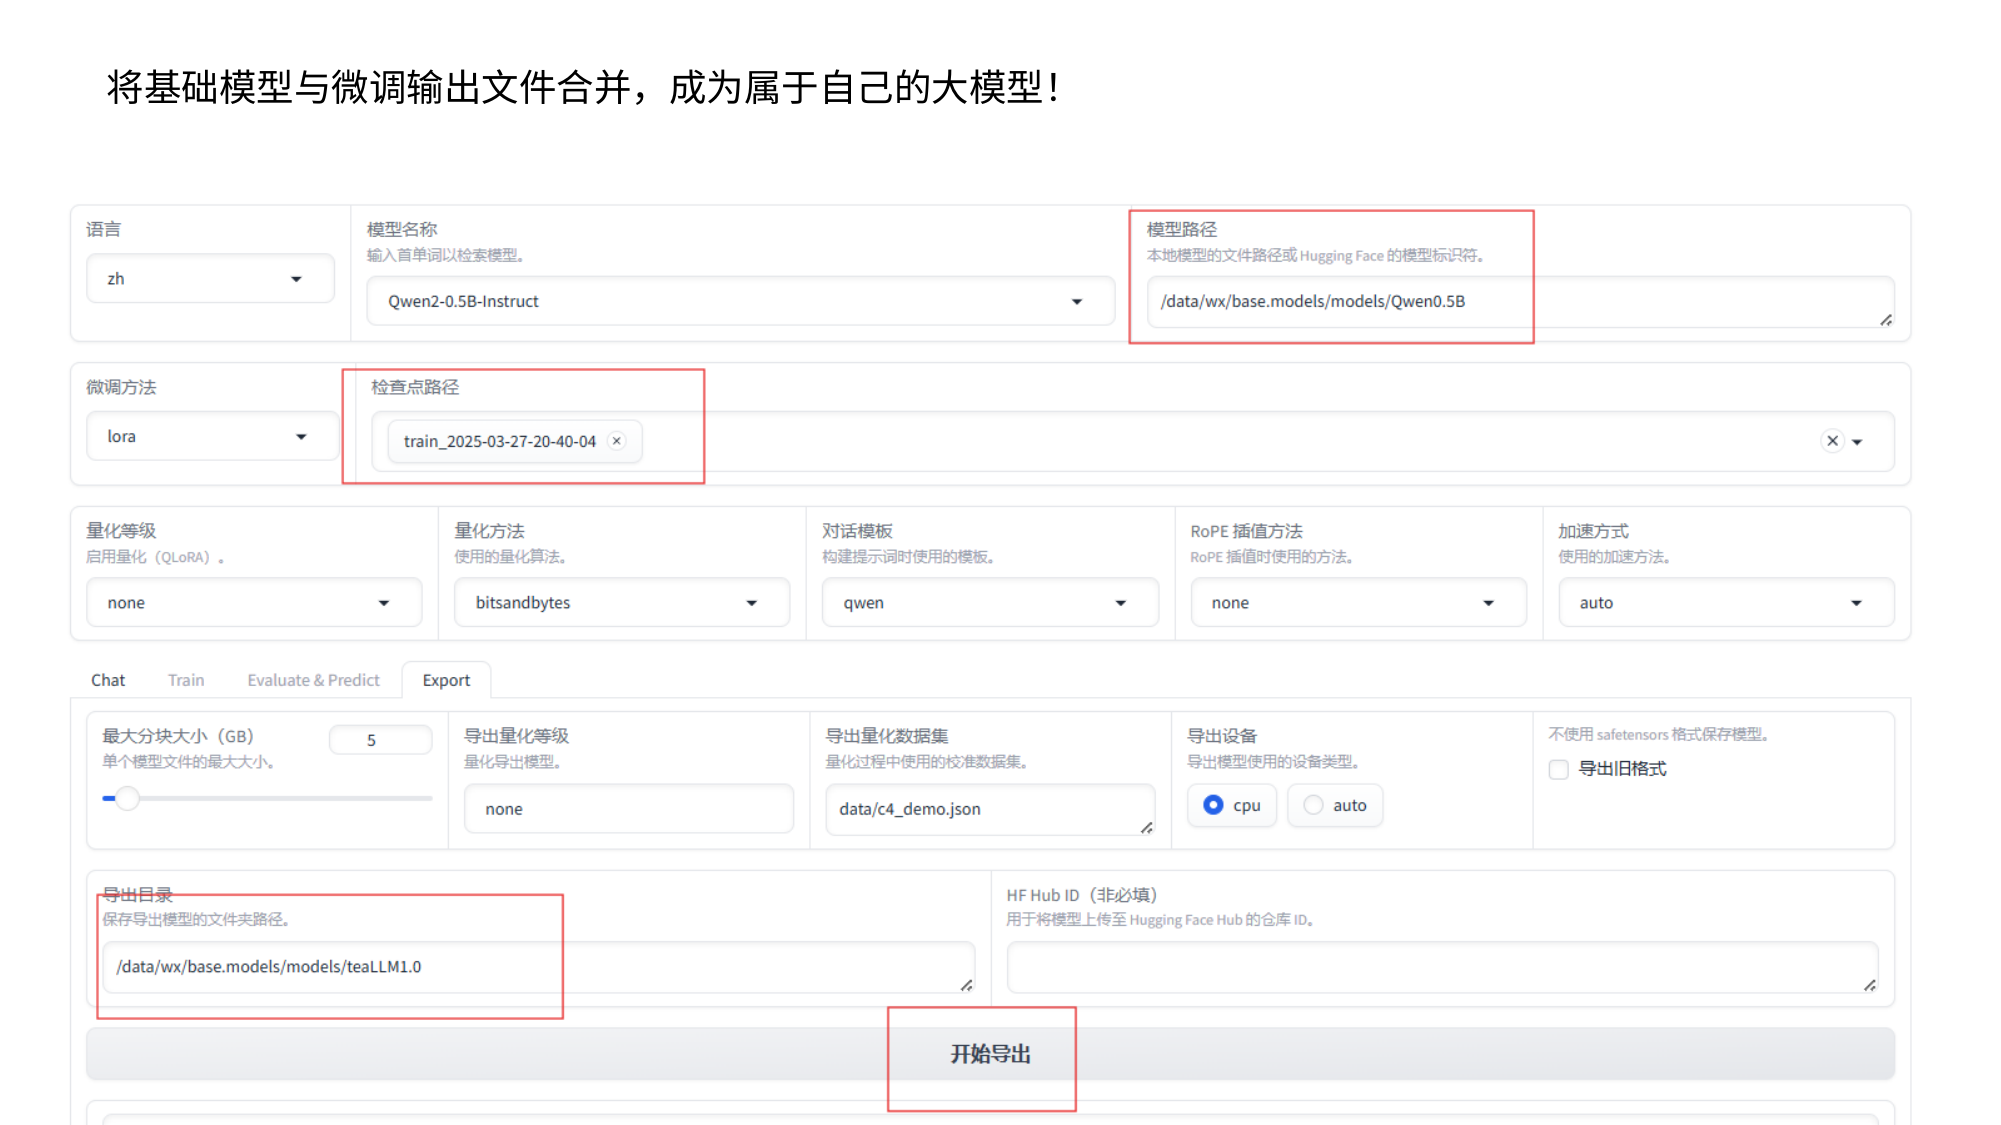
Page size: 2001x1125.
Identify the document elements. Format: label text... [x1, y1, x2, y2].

picture [30, 197, 1953, 1125]
text_box 将基础模型与微调输出文件合并，成为属于自己的大模型！ [92, 56, 1230, 117]
